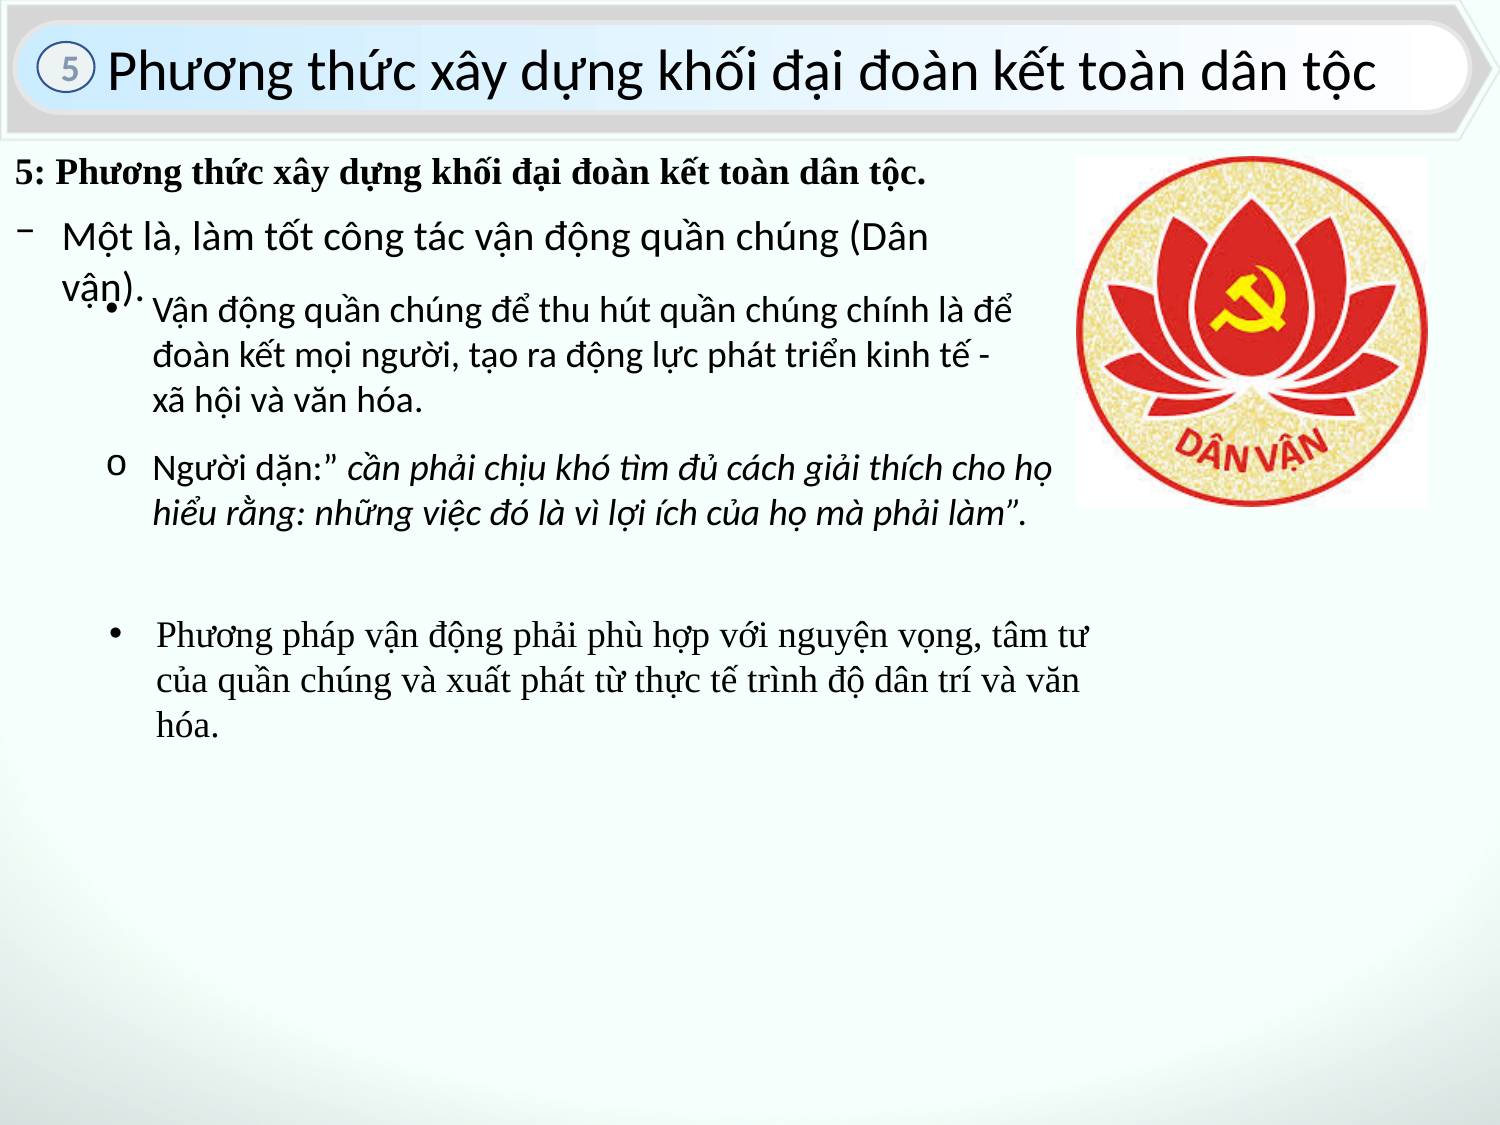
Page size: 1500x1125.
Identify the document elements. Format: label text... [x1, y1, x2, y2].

text_box Một là, làm tốt công tác vận động quần chúng (Dân vận). [0, 201, 1038, 317]
picture [0, 156, 1500, 1125]
text_box 5: Phương thức xây dựng khối đại đoàn kết toàn dân tộc. [0, 139, 1500, 200]
text_box Người dặn:” cần phải chịu khó tìm đủ cách giải thích cho họ hiểu rằng: những việc đó là vì lợi ích của họ mà phải làm”. [90, 435, 1116, 541]
text_box Vận động quần chúng để thu hút quần chúng chính là để đoàn kết mọi người, tạo ra động lực phát triển kinh tế - xã hội và văn hóa. [90, 277, 1038, 428]
text_box Phương pháp vận động phải phù hợp với nguyện vọng, tâm tư của quần chúng và xuất phát từ thực tế trình độ dân trí và văn hóa. [94, 602, 1119, 752]
picture [0, 0, 1500, 139]
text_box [14, 22, 1470, 113]
